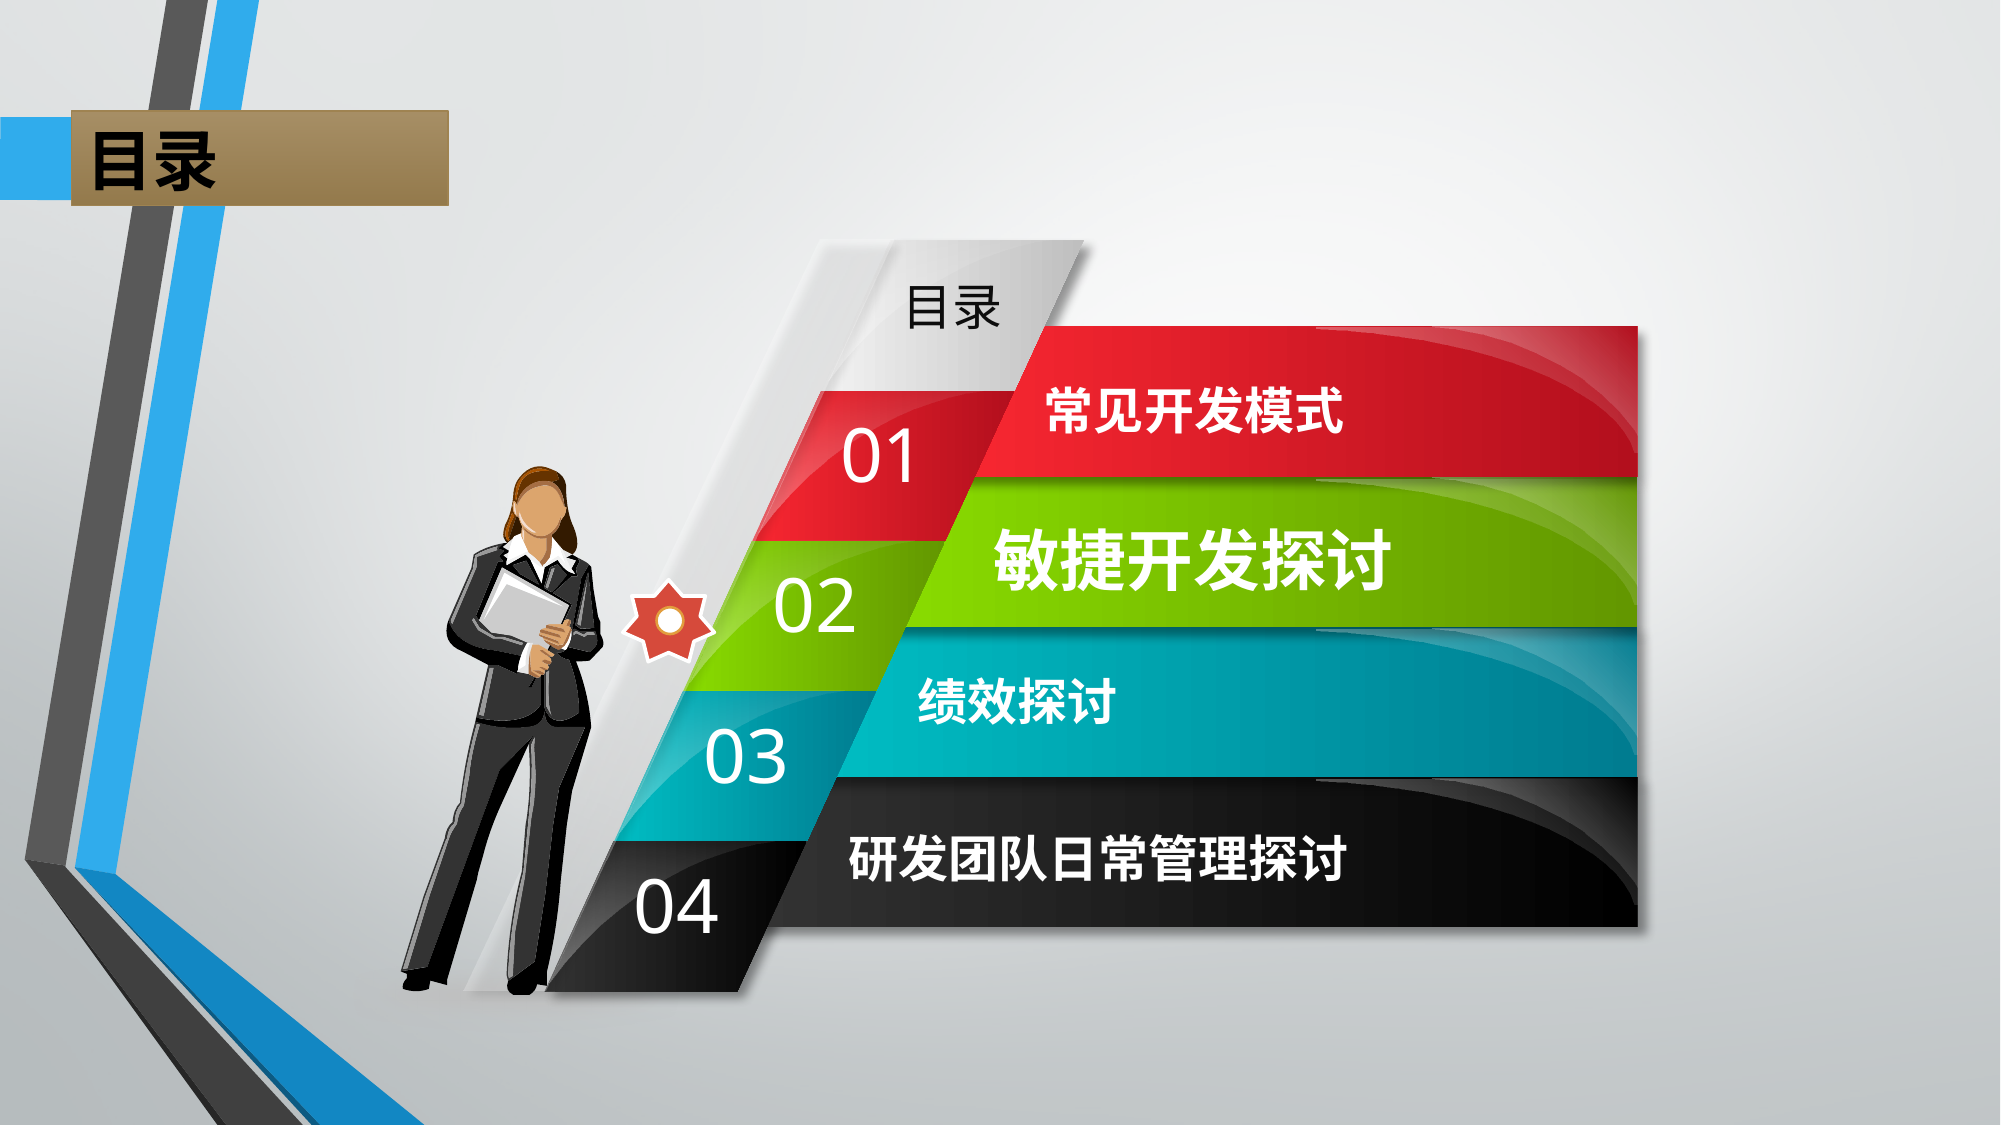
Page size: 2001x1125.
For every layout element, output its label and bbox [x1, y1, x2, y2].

text_box [307, 183, 1638, 1047]
text_box [622, 579, 715, 662]
text_box [0, 110, 449, 208]
